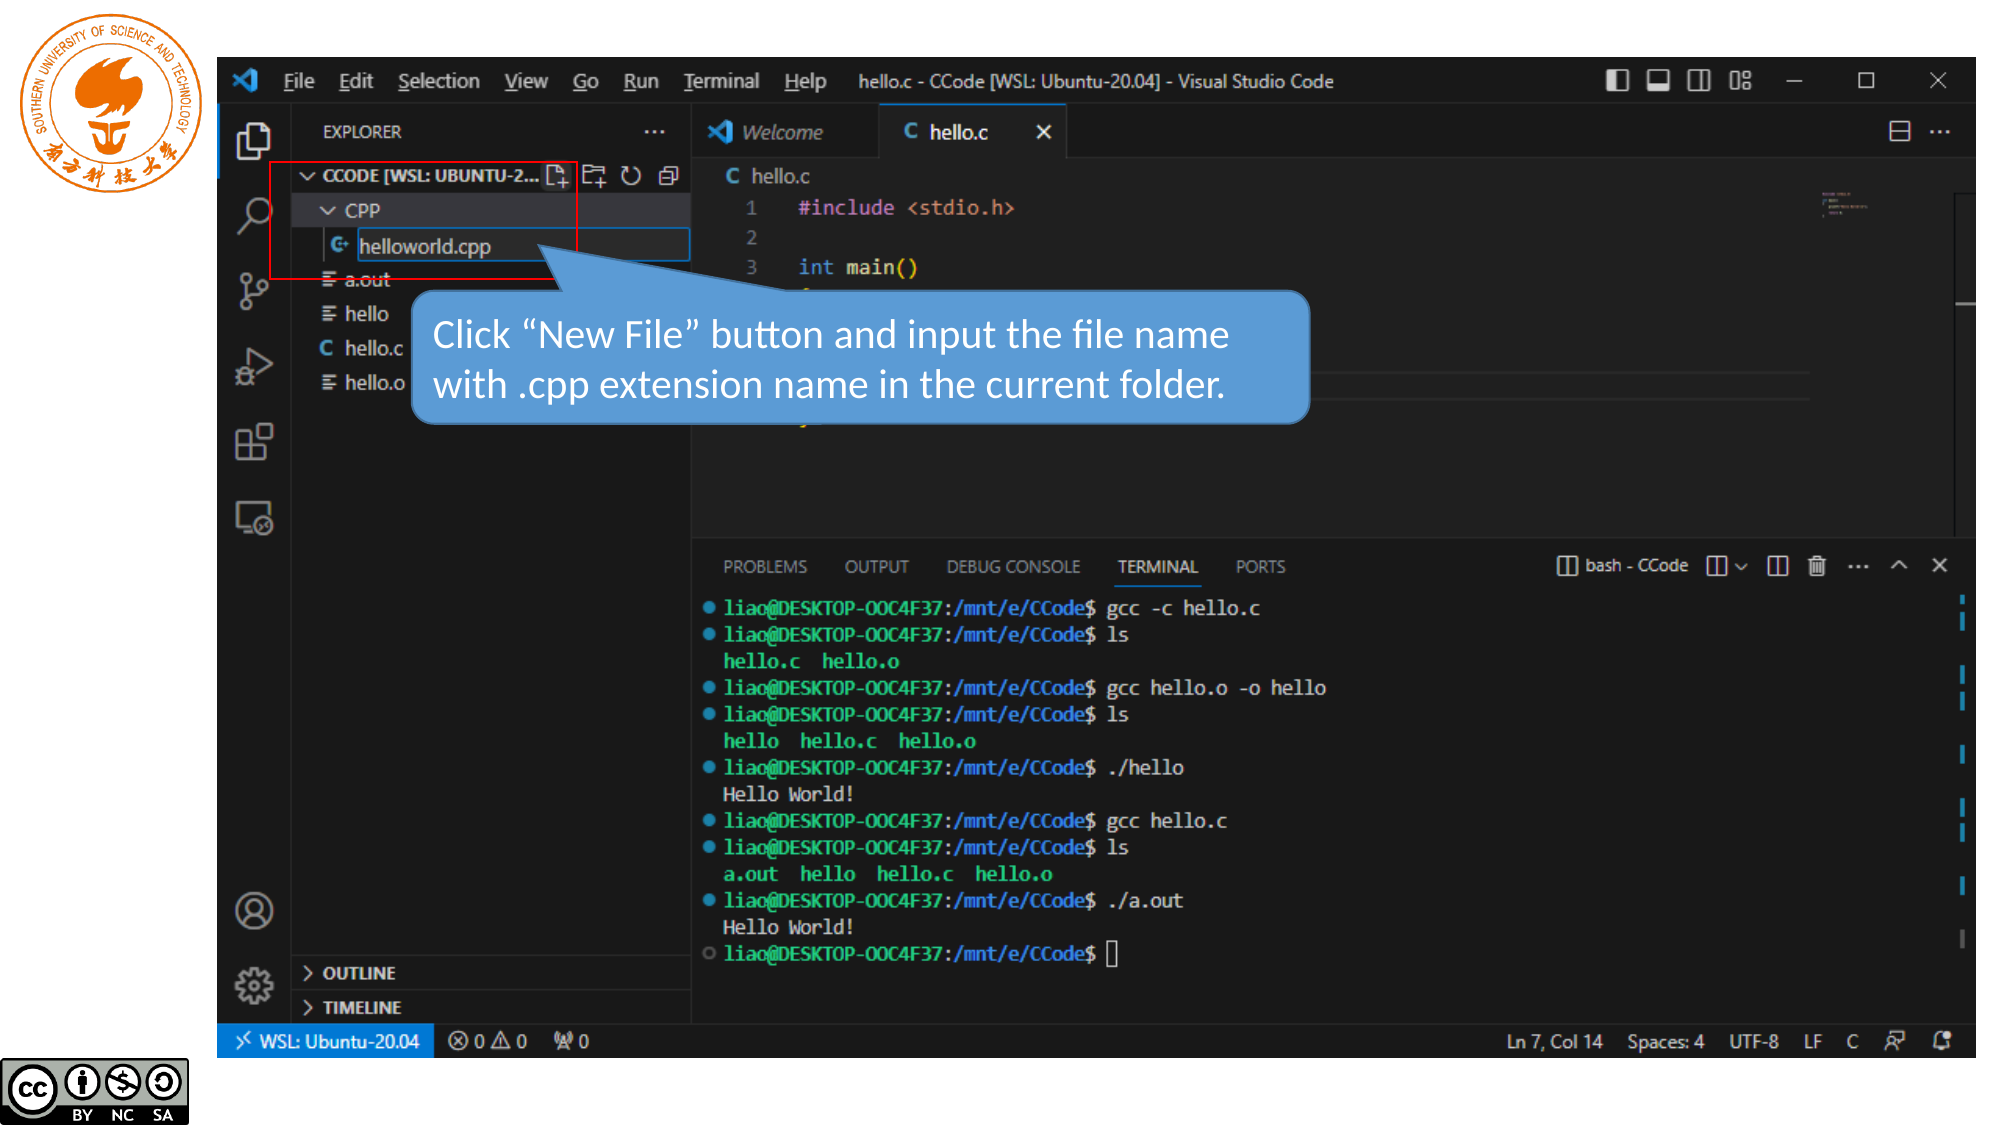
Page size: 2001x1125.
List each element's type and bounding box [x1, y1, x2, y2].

picture [18, 11, 202, 194]
picture [0, 1058, 189, 1125]
text_box [270, 161, 1310, 424]
picture [217, 57, 1976, 1058]
